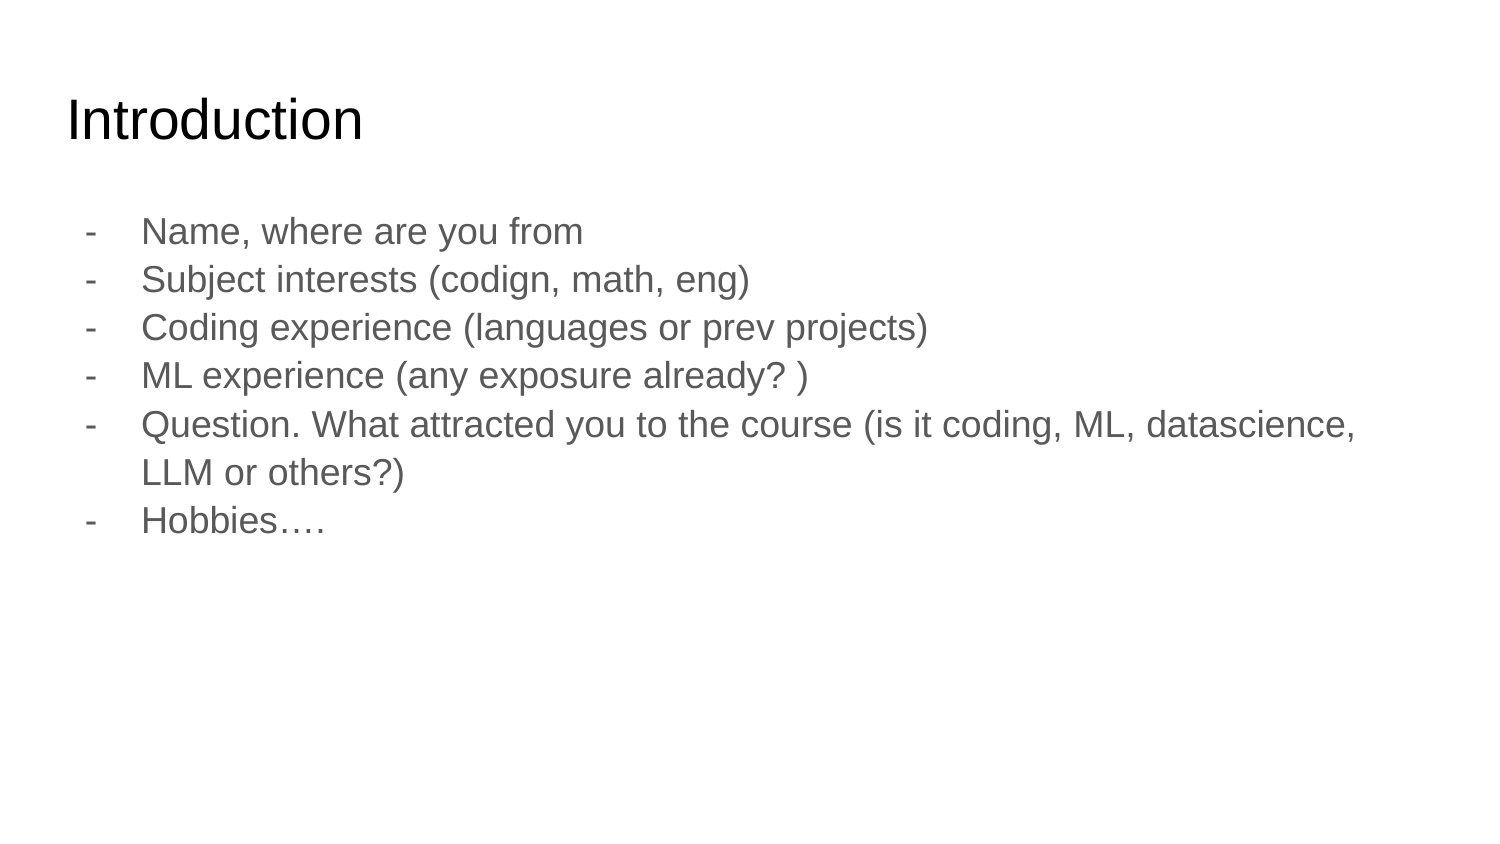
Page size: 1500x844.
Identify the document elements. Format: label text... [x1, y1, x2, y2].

title Introduction [51, 72, 1449, 167]
list Name, where are you from Subject interests (codign, math, eng) Coding experience (languages or prev projects) ML experience (any exposure already? ) Question. What attracted you to the course (is it coding, ML, datascience, LLM or others?) Hobbies…. [51, 189, 1449, 750]
